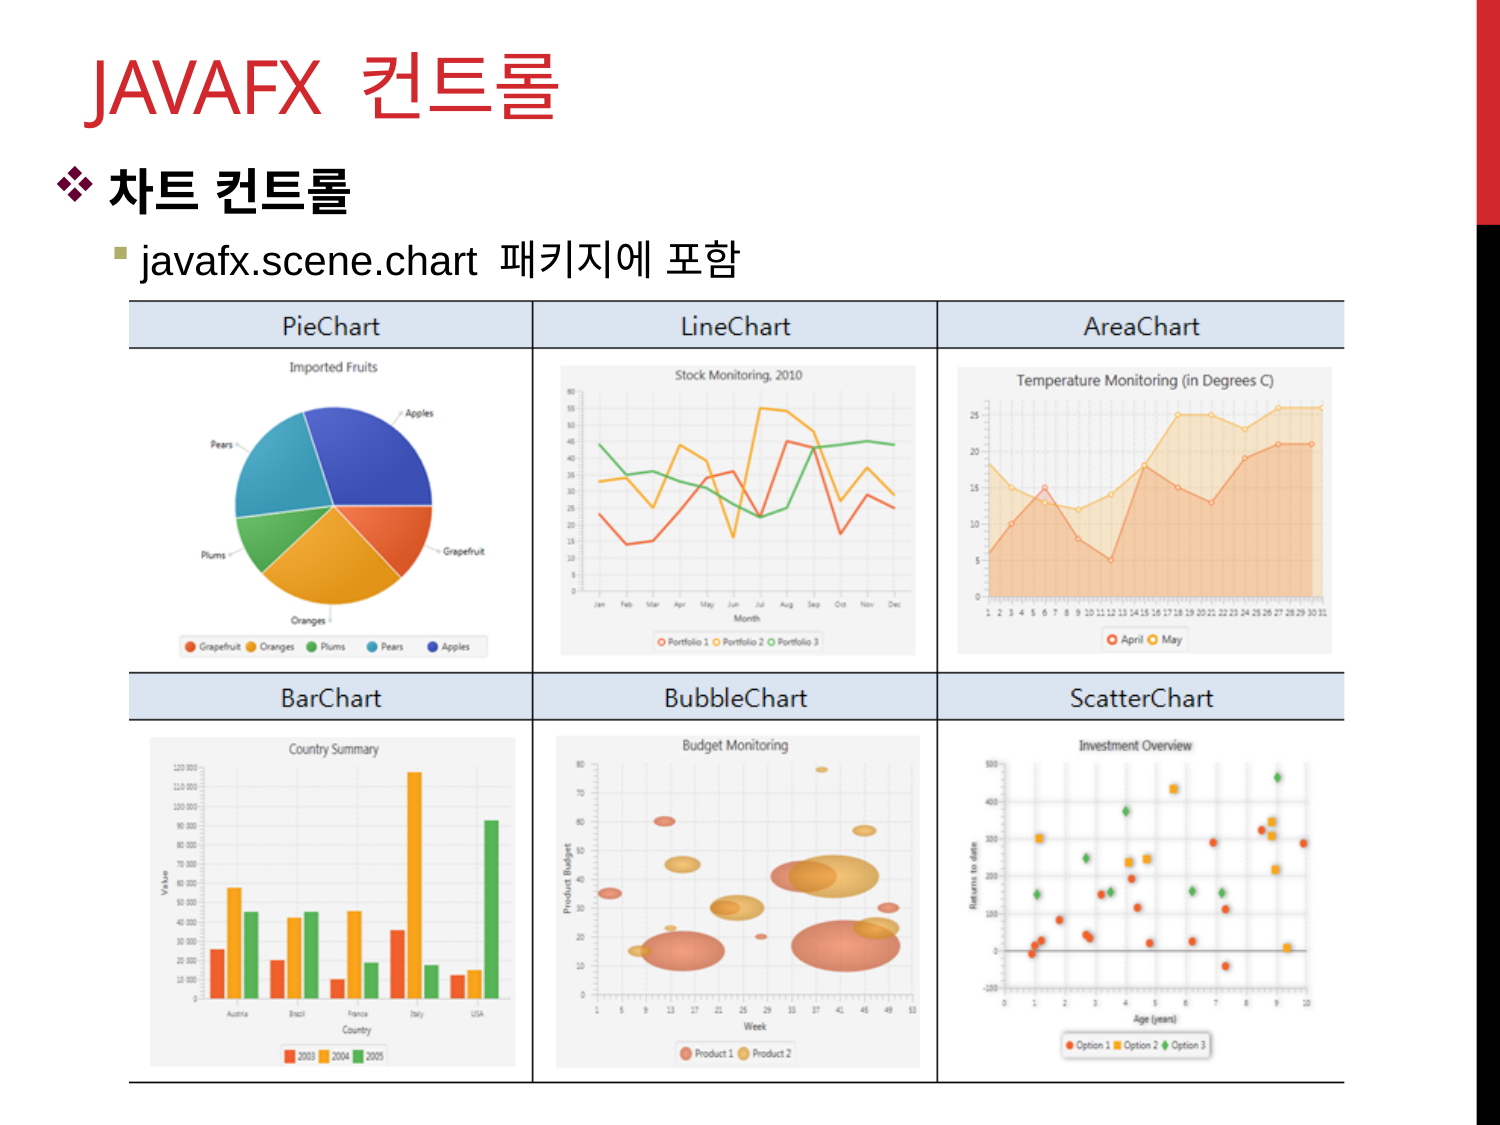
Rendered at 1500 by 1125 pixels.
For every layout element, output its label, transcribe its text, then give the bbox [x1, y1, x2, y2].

picture [128, 299, 1346, 1085]
list 차트 컨트롤 javafx.scene.chart 패키지에 포함 [37, 152, 1463, 1091]
title JavaFX 컨트롤 [75, 25, 1105, 138]
